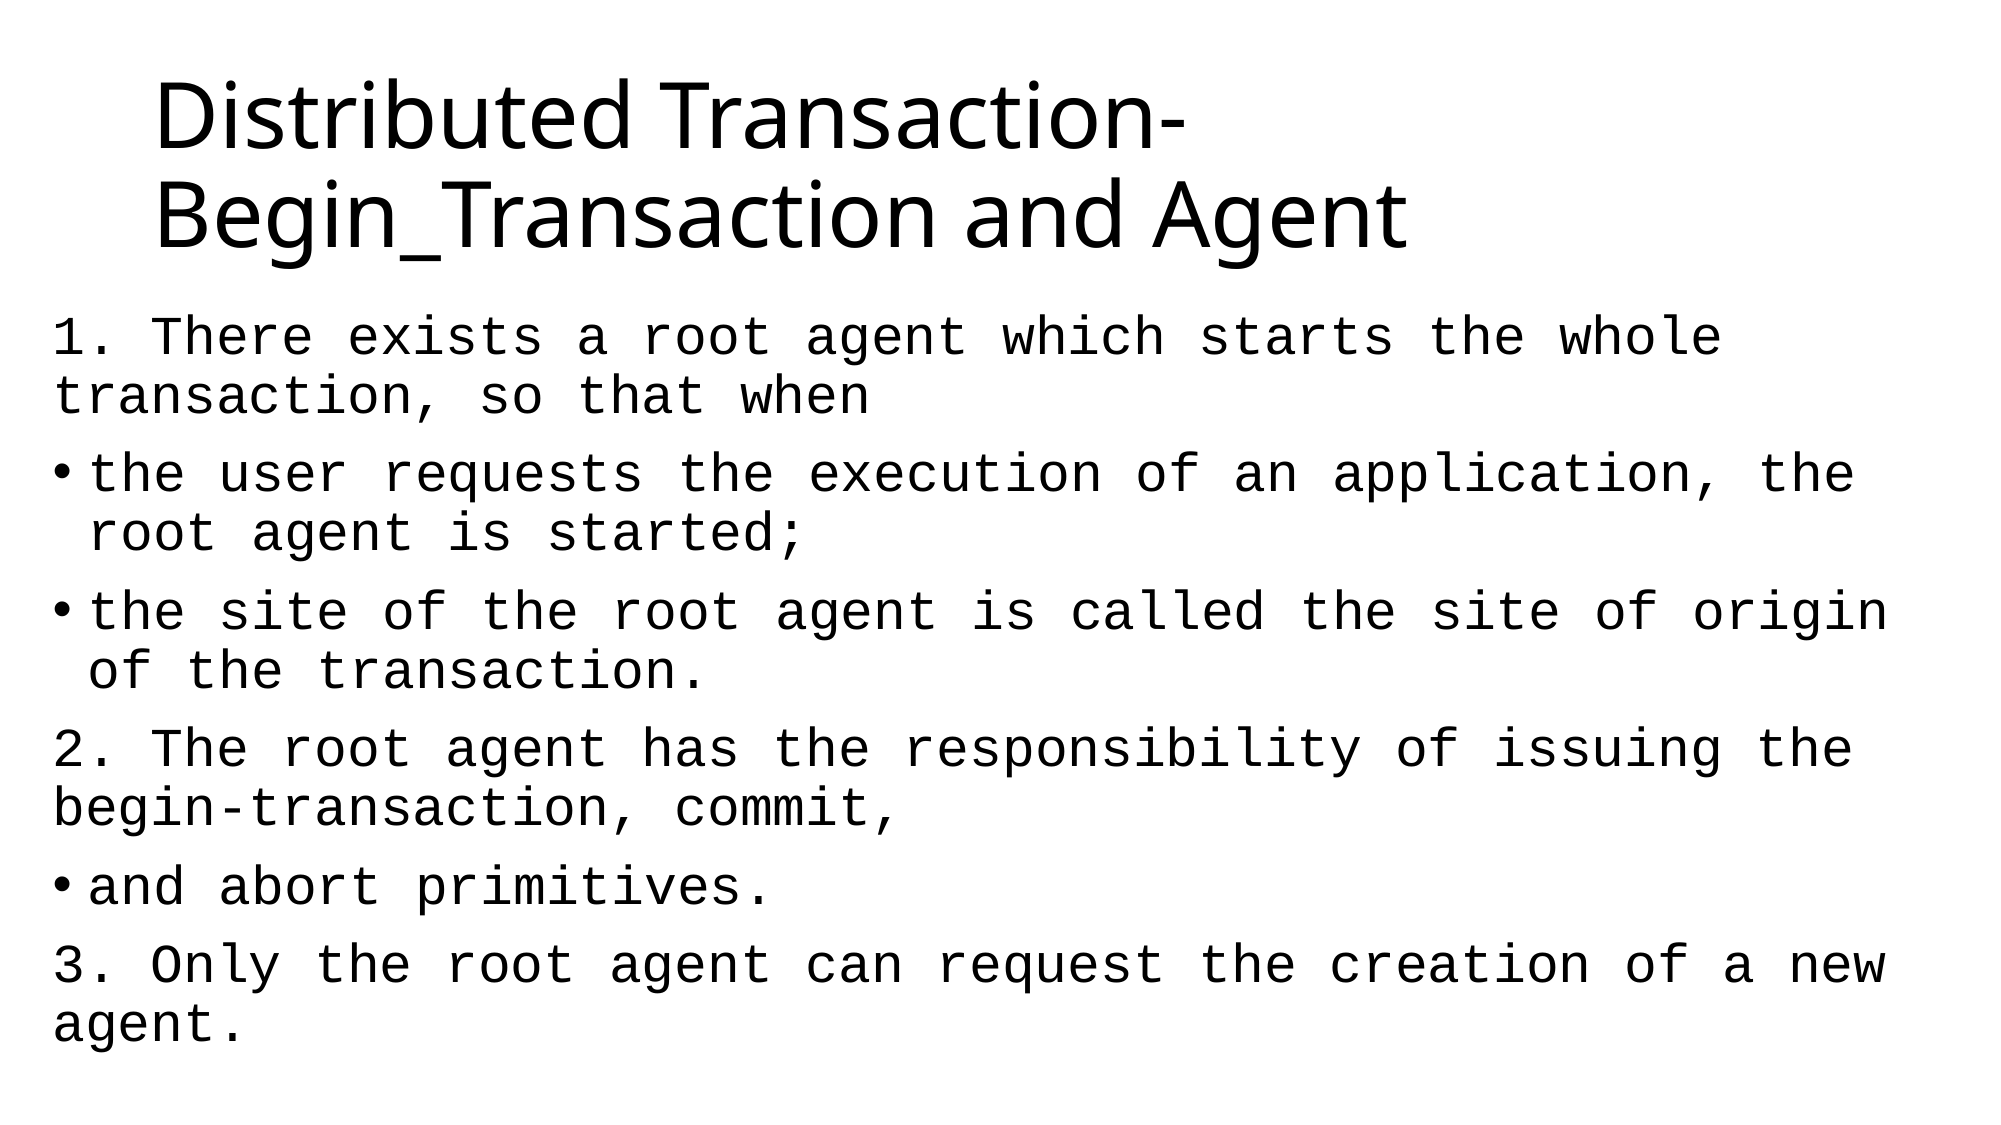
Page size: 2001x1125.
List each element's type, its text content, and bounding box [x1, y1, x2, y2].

title Distributed Transaction- Begin_Transaction and Agent [137, 59, 1863, 278]
list 1. There exists a root agent which starts the whole transaction, so that when the user requests the execution of an application, the root agent is started; the site of the root agent is called the site of origin of the transaction. 2. The root agent has the responsibility of issuing the begin-transaction, commit, and abort primitives. 3. Only the root agent can request the creation of a new agent. [37, 299, 1942, 1066]
